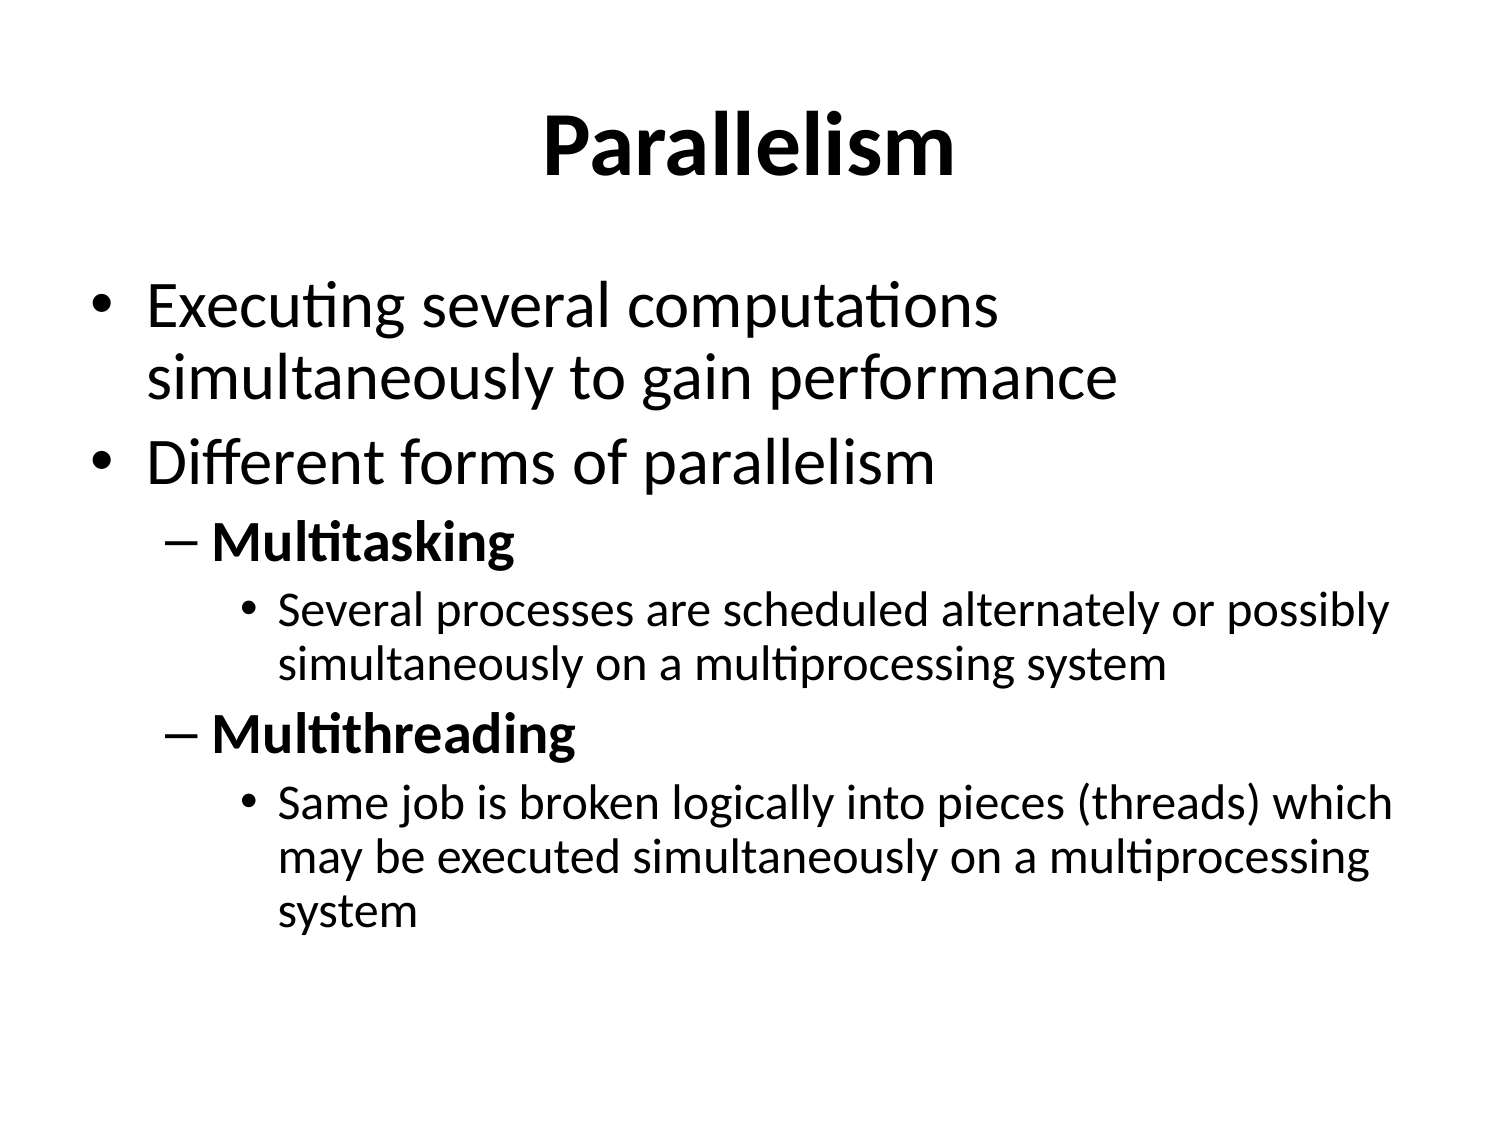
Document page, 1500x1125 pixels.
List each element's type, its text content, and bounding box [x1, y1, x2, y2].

title Parallelism [75, 45, 1425, 233]
list Executing several computations simultaneously to gain performance Different forms of parallelism Multitasking Several processes are scheduled alternately or possibly simultaneously on a multiprocessing system Multithreading Same job is broken logically into pieces (threads) which may be executed simultaneously on a multiprocessing system [75, 262, 1425, 1005]
